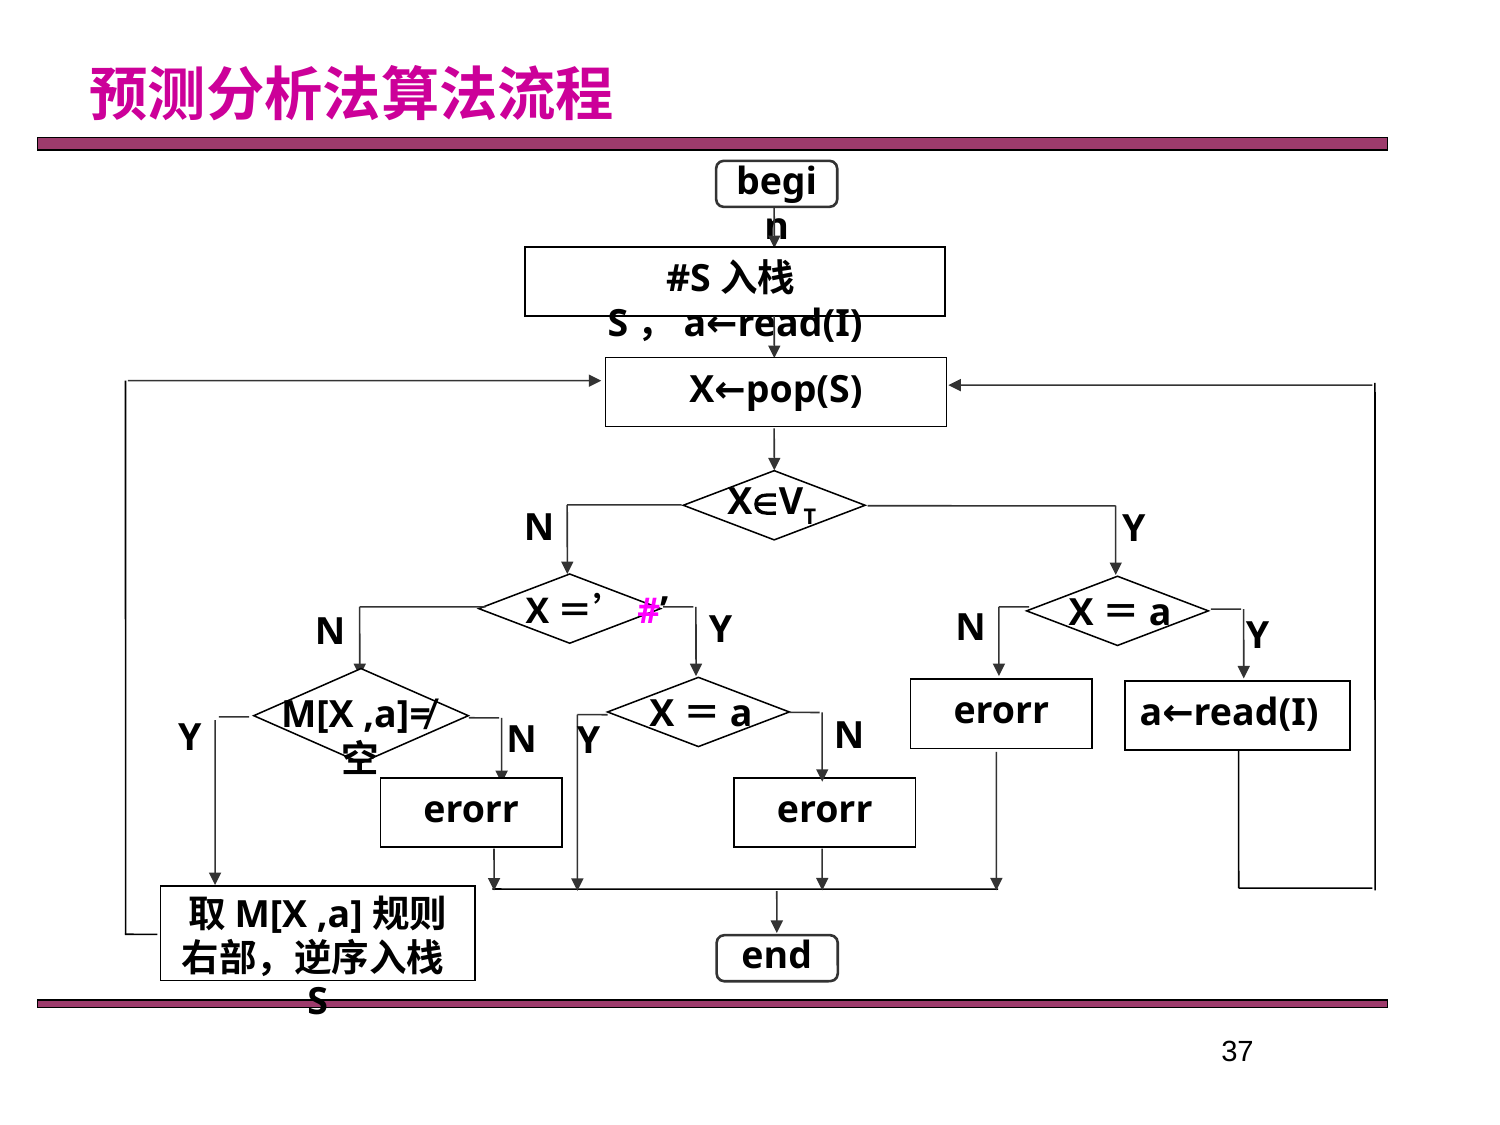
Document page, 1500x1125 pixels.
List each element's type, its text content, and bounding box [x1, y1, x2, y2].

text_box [124, 149, 1376, 988]
text_box 预测分析法算法流程 [75, 49, 1238, 138]
slide_number 37 [1062, 1025, 1413, 1066]
